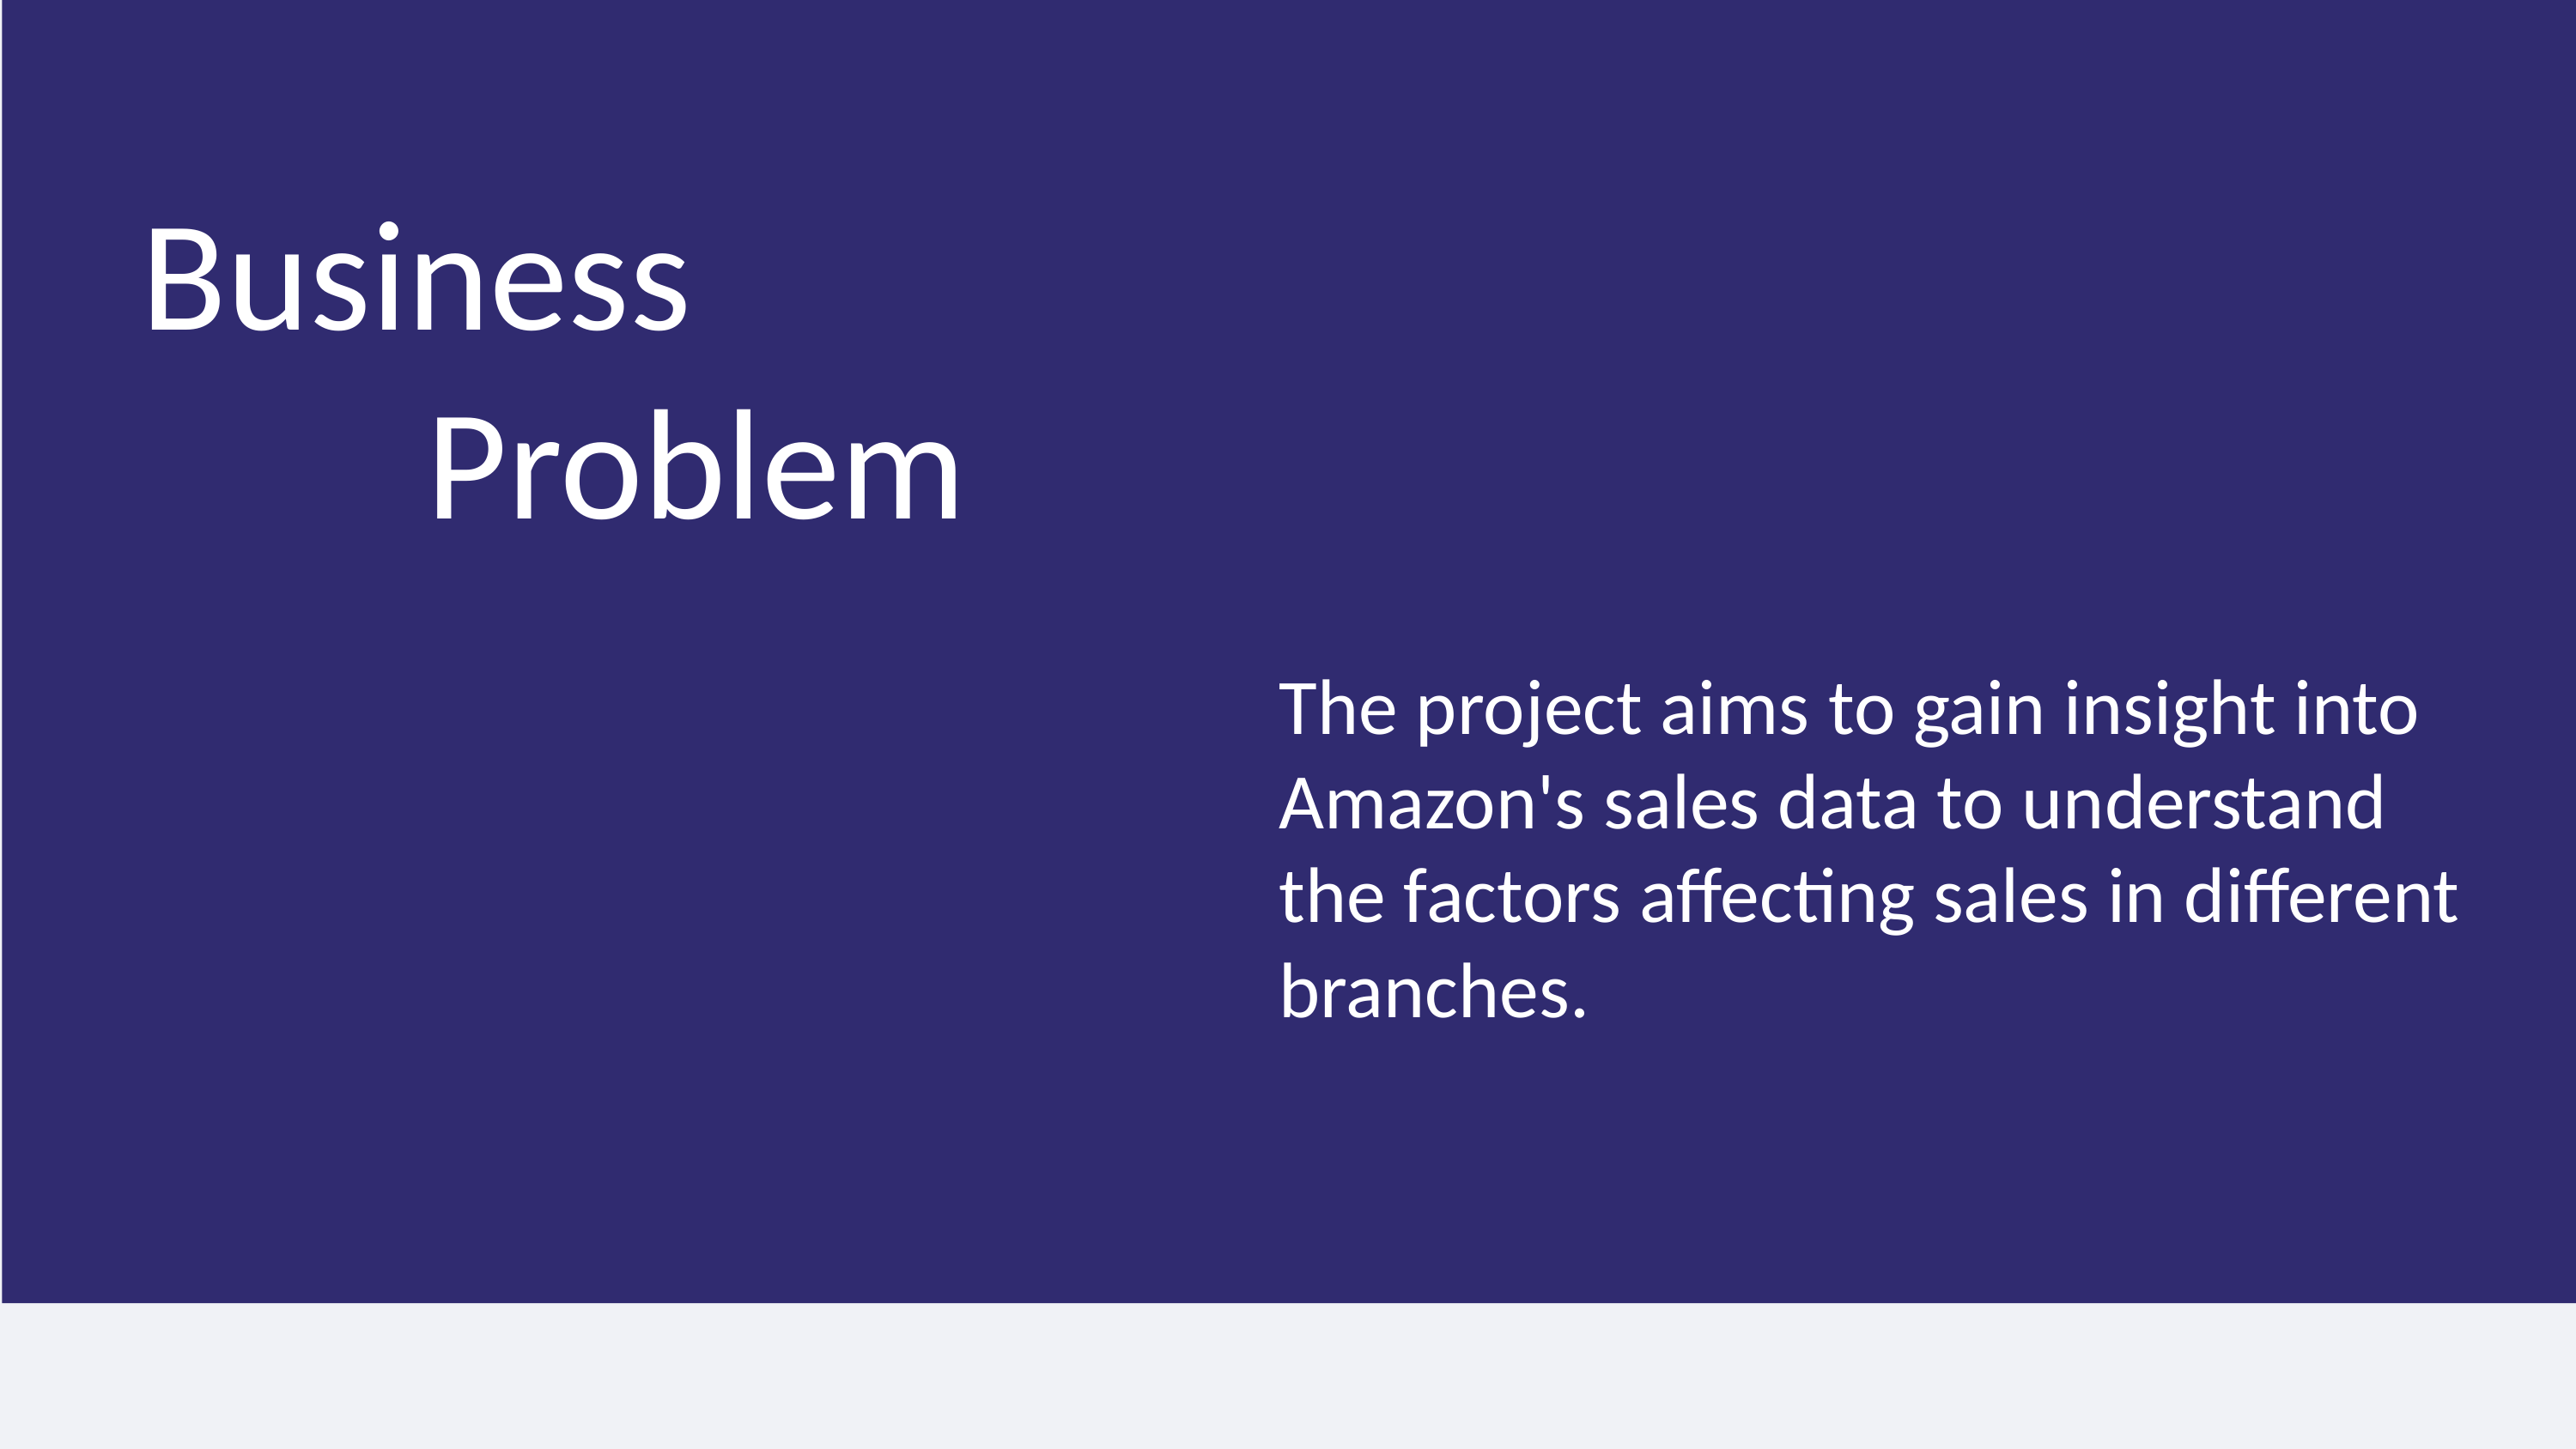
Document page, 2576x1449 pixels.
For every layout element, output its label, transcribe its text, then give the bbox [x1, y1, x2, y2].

text_box [2, 0, 2576, 1304]
text_box The project aims to gain insight into Amazon's sales data to understand the factors affecting sales in different branches. [1267, 649, 2523, 1040]
text_box Business Problem [129, 166, 1192, 557]
